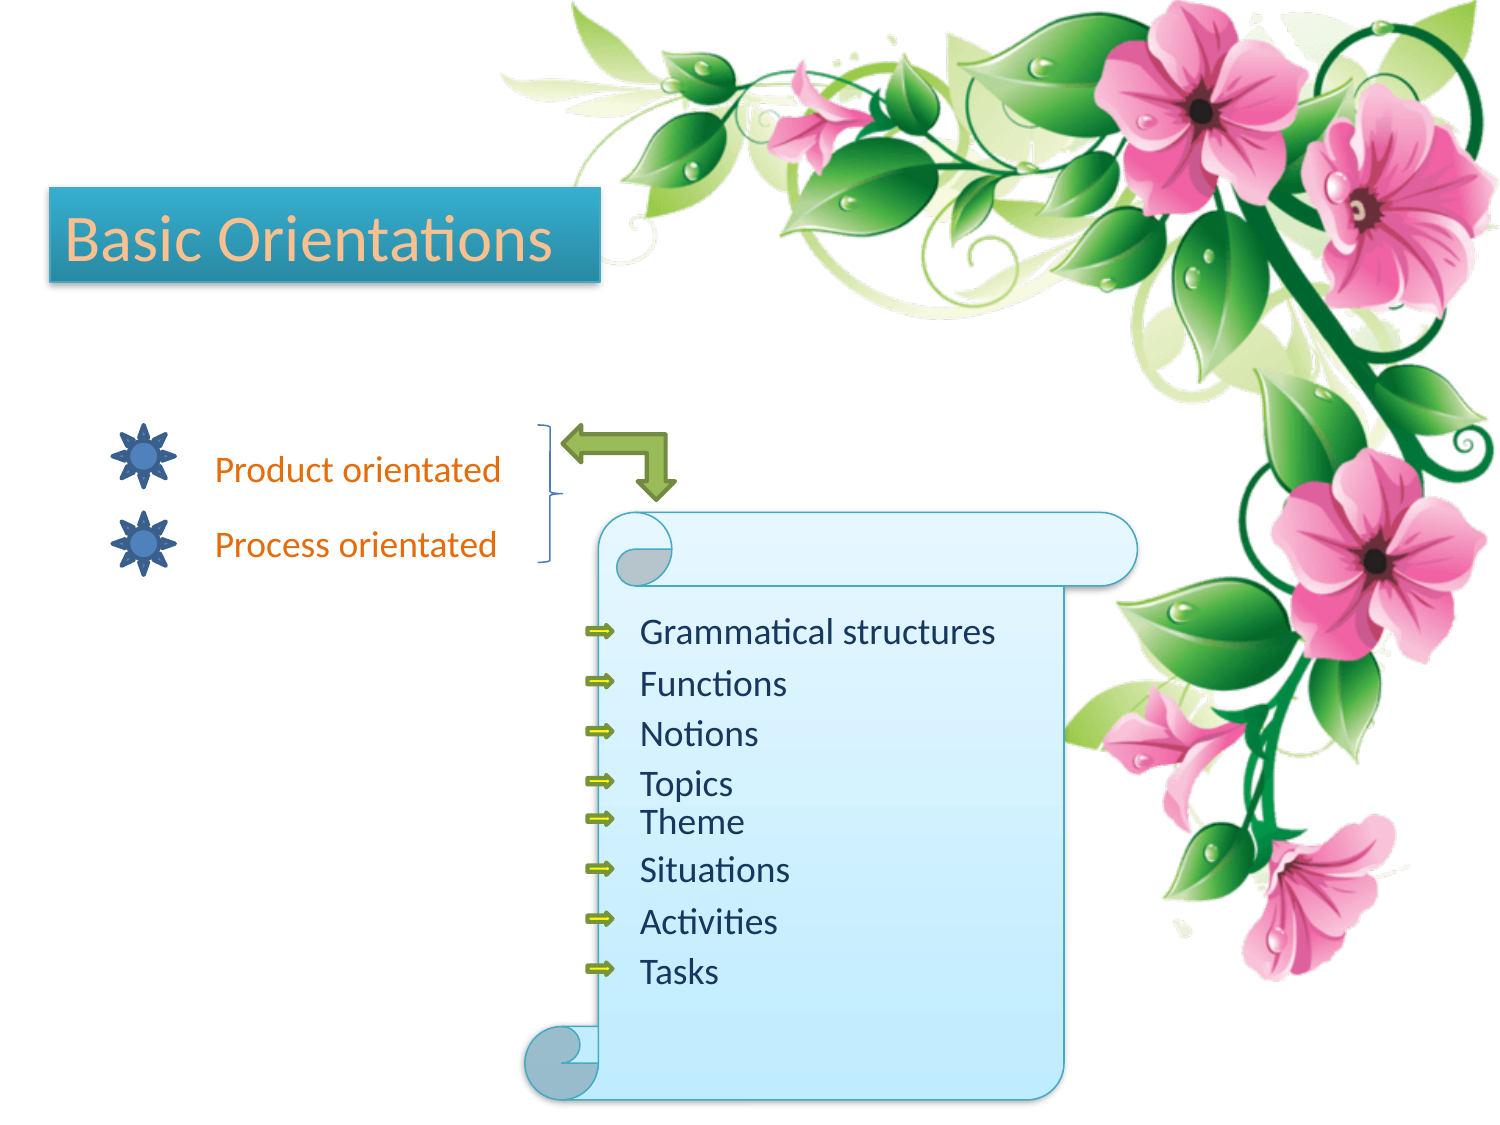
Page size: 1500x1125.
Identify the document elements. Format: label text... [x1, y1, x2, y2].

text_box [524, 991, 1065, 1101]
text_box Tasks [624, 991, 1263, 1000]
text_box Process orientated [200, 512, 494, 573]
text_box Basic Orientations [49, 187, 494, 283]
text_box [110, 422, 178, 490]
picture [499, 0, 1500, 982]
text_box [110, 510, 178, 577]
text_box Product orientated [200, 437, 494, 498]
